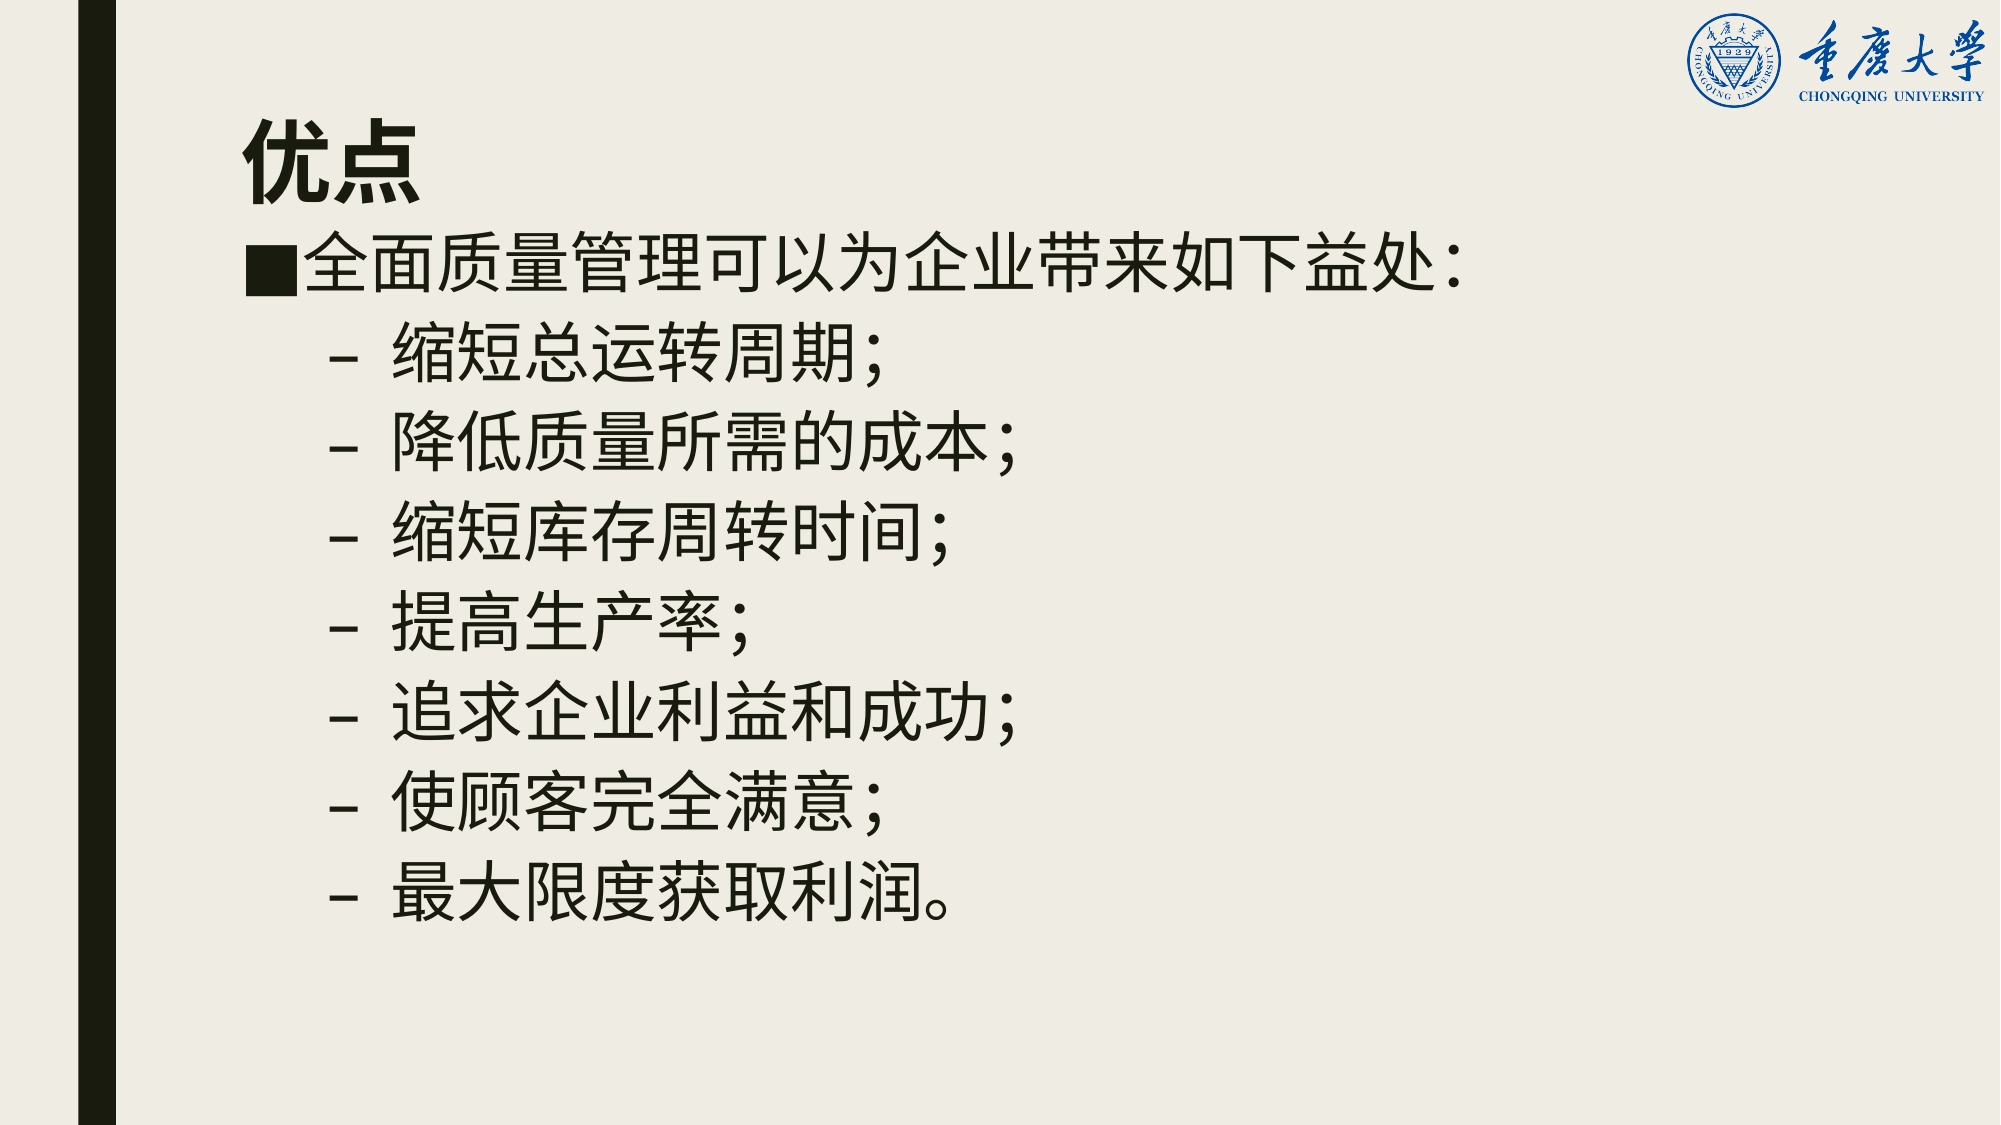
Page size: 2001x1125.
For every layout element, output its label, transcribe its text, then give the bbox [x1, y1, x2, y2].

title 优点 [225, 110, 1800, 205]
list 全面质量管理可以为企业带来如下益处： 缩短总运转周期； 降低质量所需的成本； 缩短库存周转时间； 提高生产率； 追求企业利益和成功； 使顾客完全满意； 最大限度获取利润。 [225, 219, 1800, 1041]
picture [1687, 13, 1985, 108]
